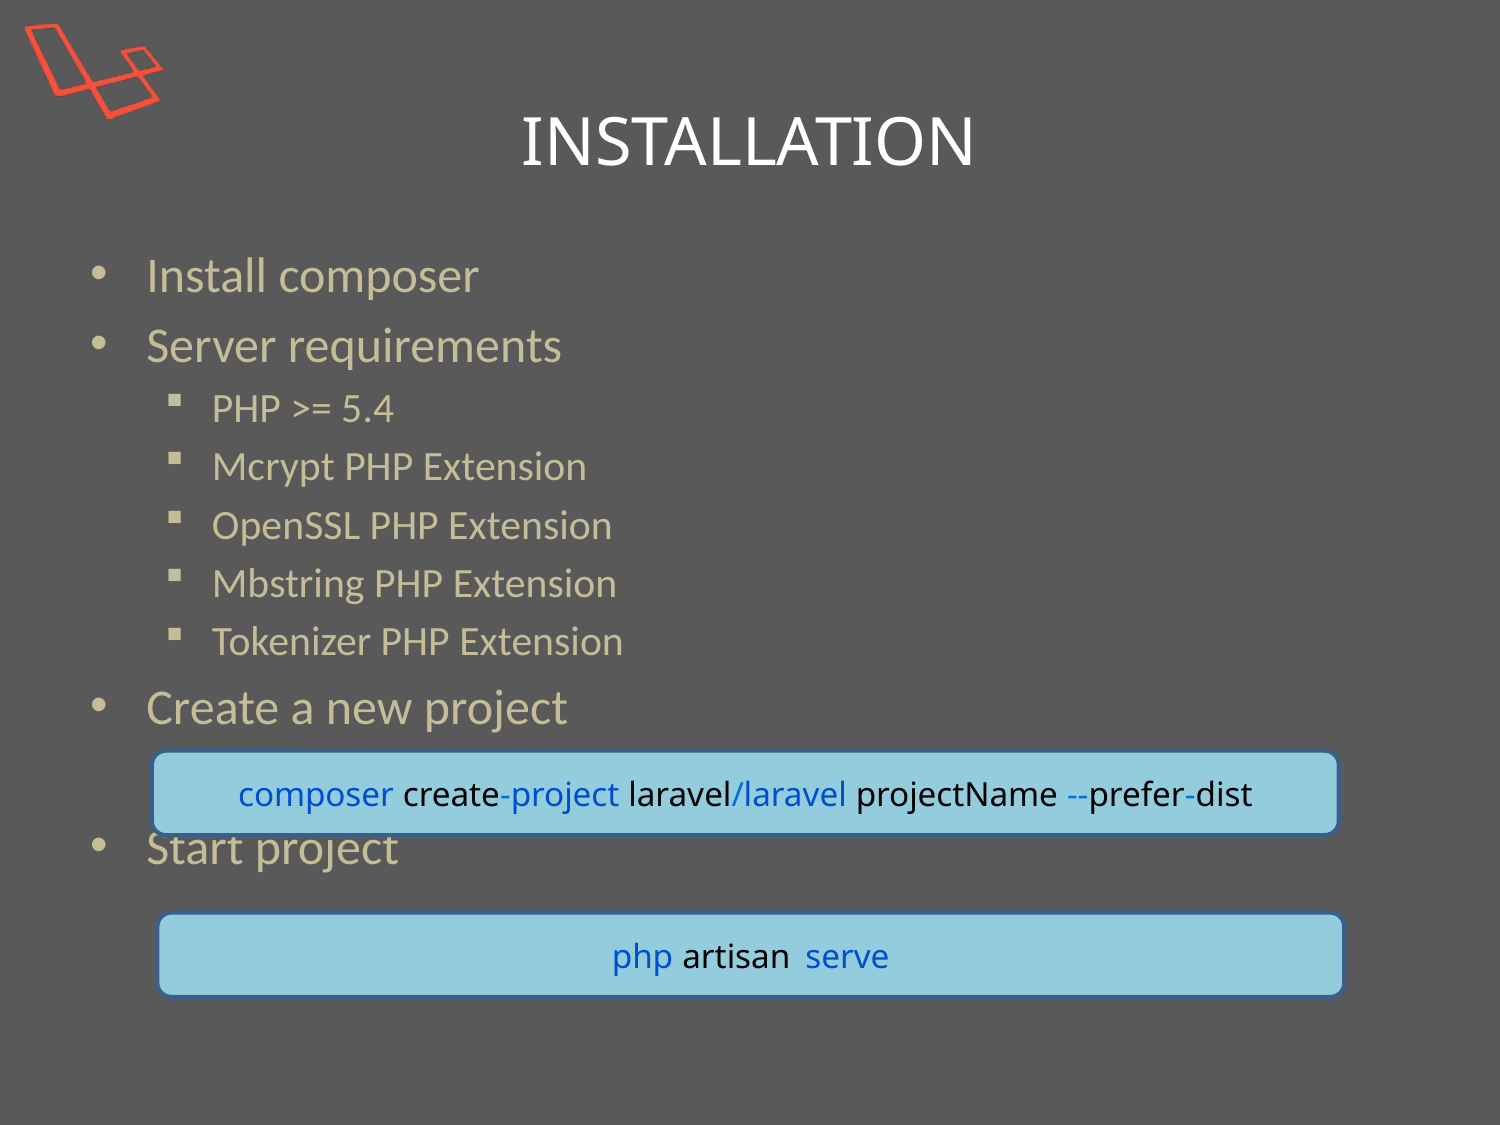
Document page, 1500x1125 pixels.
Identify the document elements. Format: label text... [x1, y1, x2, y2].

title INSTALLATION [75, 45, 1425, 233]
picture [25, 24, 164, 119]
list Install composer Server requirements PHP >= 5.4 Mcrypt PHP Extension OpenSSL PHP Extension Mbstring PHP Extension Tokenizer PHP Extension Create a new project Start project [75, 234, 1425, 1052]
text_box composer create-project laravel/laravel projectName --prefer-dist [149, 748, 1341, 838]
text_box php artisan serve [155, 910, 1347, 1000]
